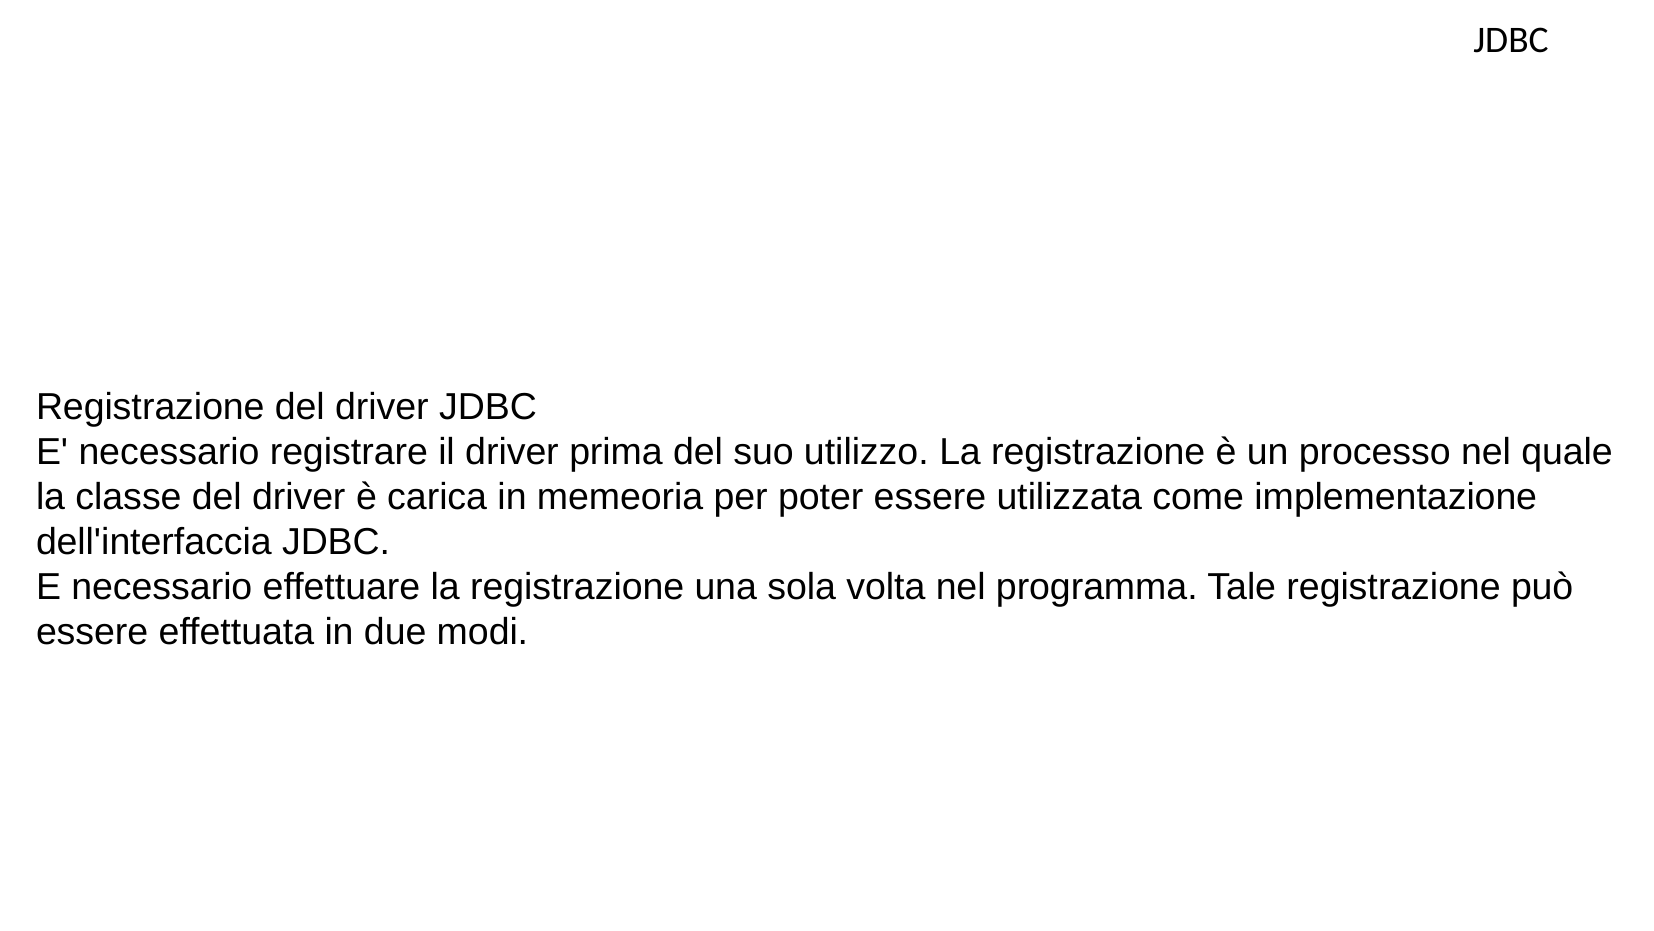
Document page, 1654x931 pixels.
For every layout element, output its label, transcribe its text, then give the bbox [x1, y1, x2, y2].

text_box Registrazione del driver JDBC E' necessario registrare il driver prima del suo utilizzo. La registrazione è un processo nel quale la classe del driver è carica in memeoria per poter essere utilizzata come implementazione dell'interfaccia JDBC. E necessario effettuare la registrazione una sola volta nel programma. Tale registrazione può essere effettuata in due modi. [21, 374, 1649, 561]
text_box JDBC [1458, 8, 1559, 58]
